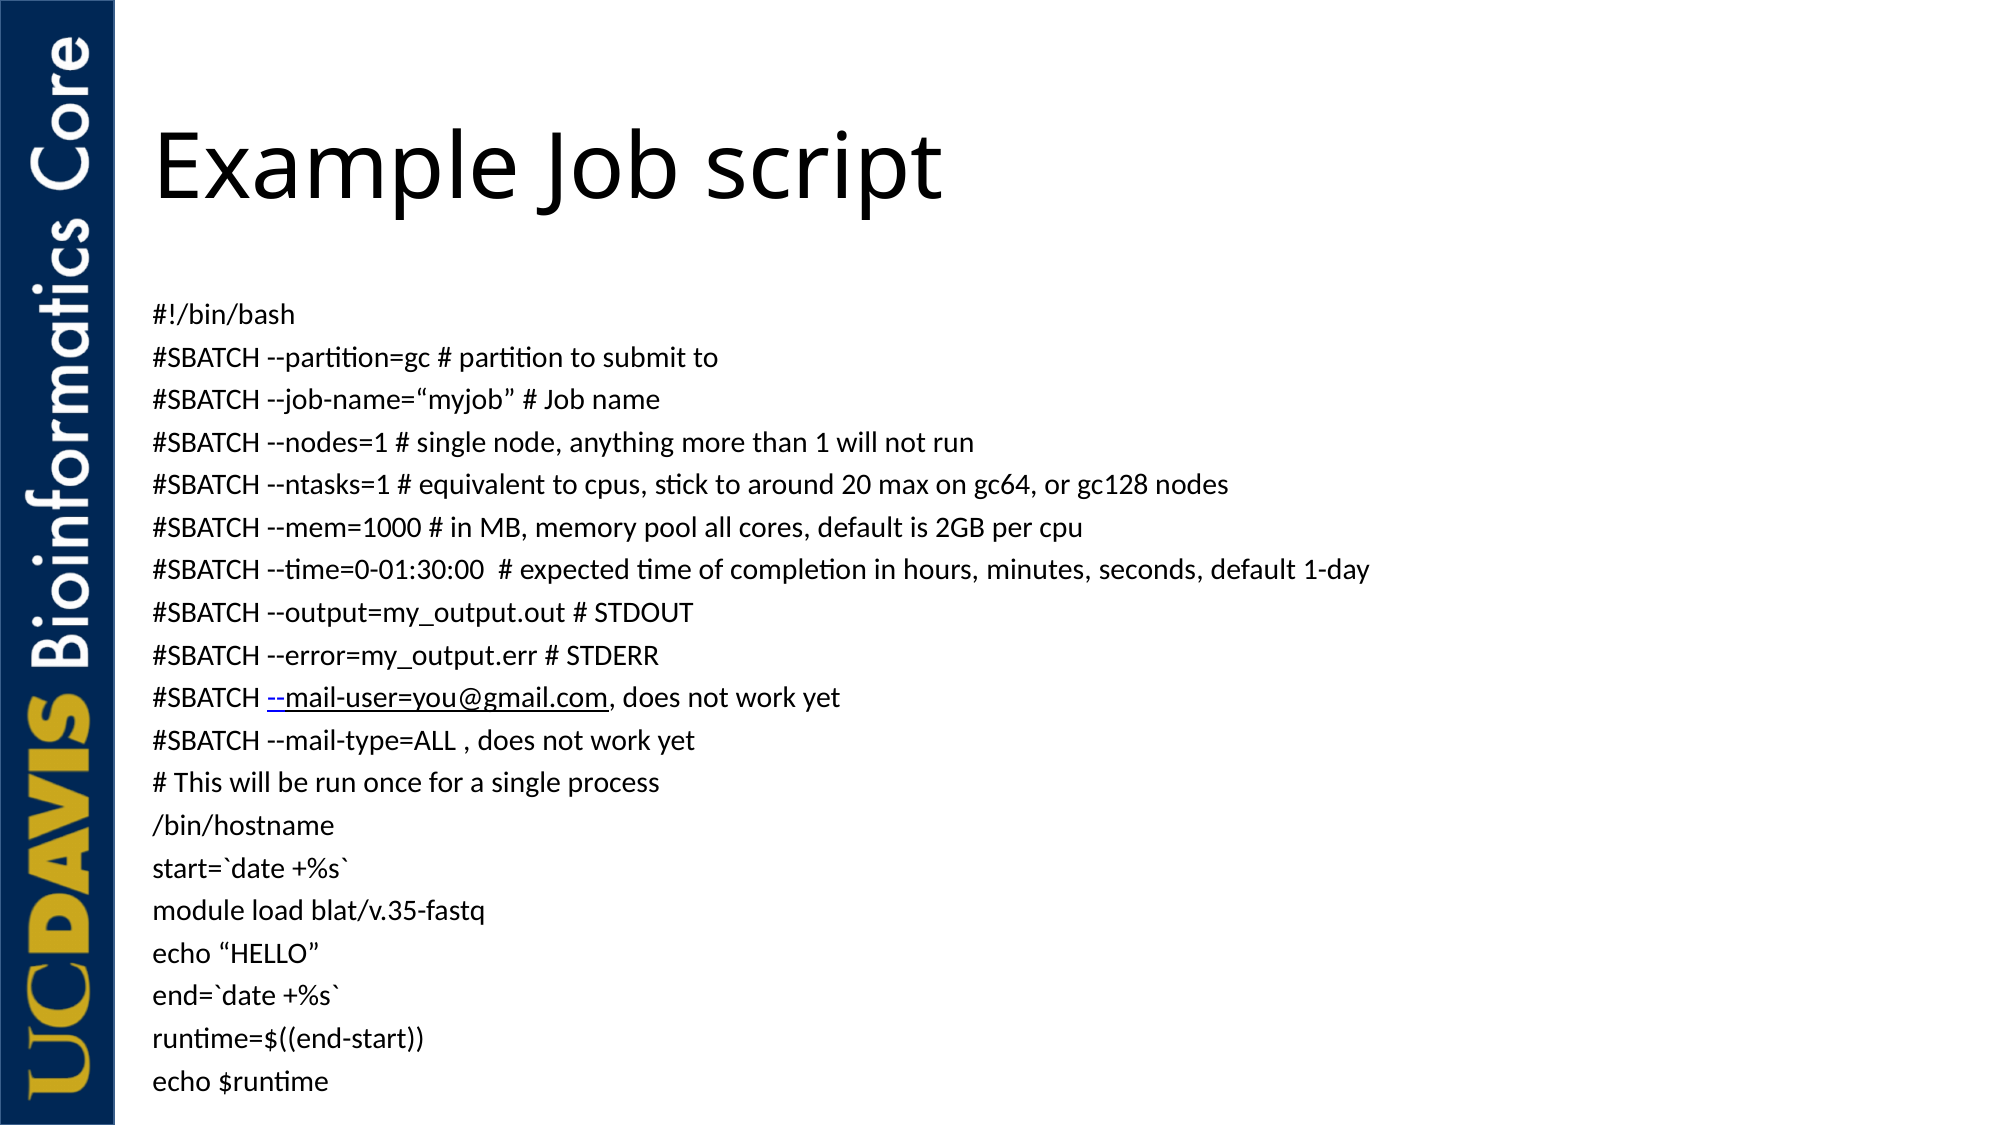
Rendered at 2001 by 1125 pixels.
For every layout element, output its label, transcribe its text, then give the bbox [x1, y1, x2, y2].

picture [8, 0, 112, 1121]
list #!/bin/bash #SBATCH --partition=gc # partition to submit to #SBATCH --job-name=“myjob” # Job name #SBATCH --nodes=1 # single node, anything more than 1 will not run #SBATCH --ntasks=1 # equivalent to cpus, stick to around 20 max on gc64, or gc128 nodes #SBATCH --mem=1000 # in MB, memory pool all cores, default is 2GB per cpu #SBATCH --time=0-01:30:00 # expected time of completion in hours, minutes, seconds, default 1-day #SBATCH --output=my_output.out # STDOUT #SBATCH --error=my_output.err # STDERR #SBATCH --mail-user=you@gmail.com, does not work yet #SBATCH --mail-type=ALL , does not work yet # This will be run once for a single process /bin/hostname start=`date +%s` module load blat/v.35-fastq echo “HELLO” end=`date +%s` runtime=$((end-start)) echo $runtime [137, 291, 1863, 1118]
title Example Job script [137, 59, 1863, 278]
